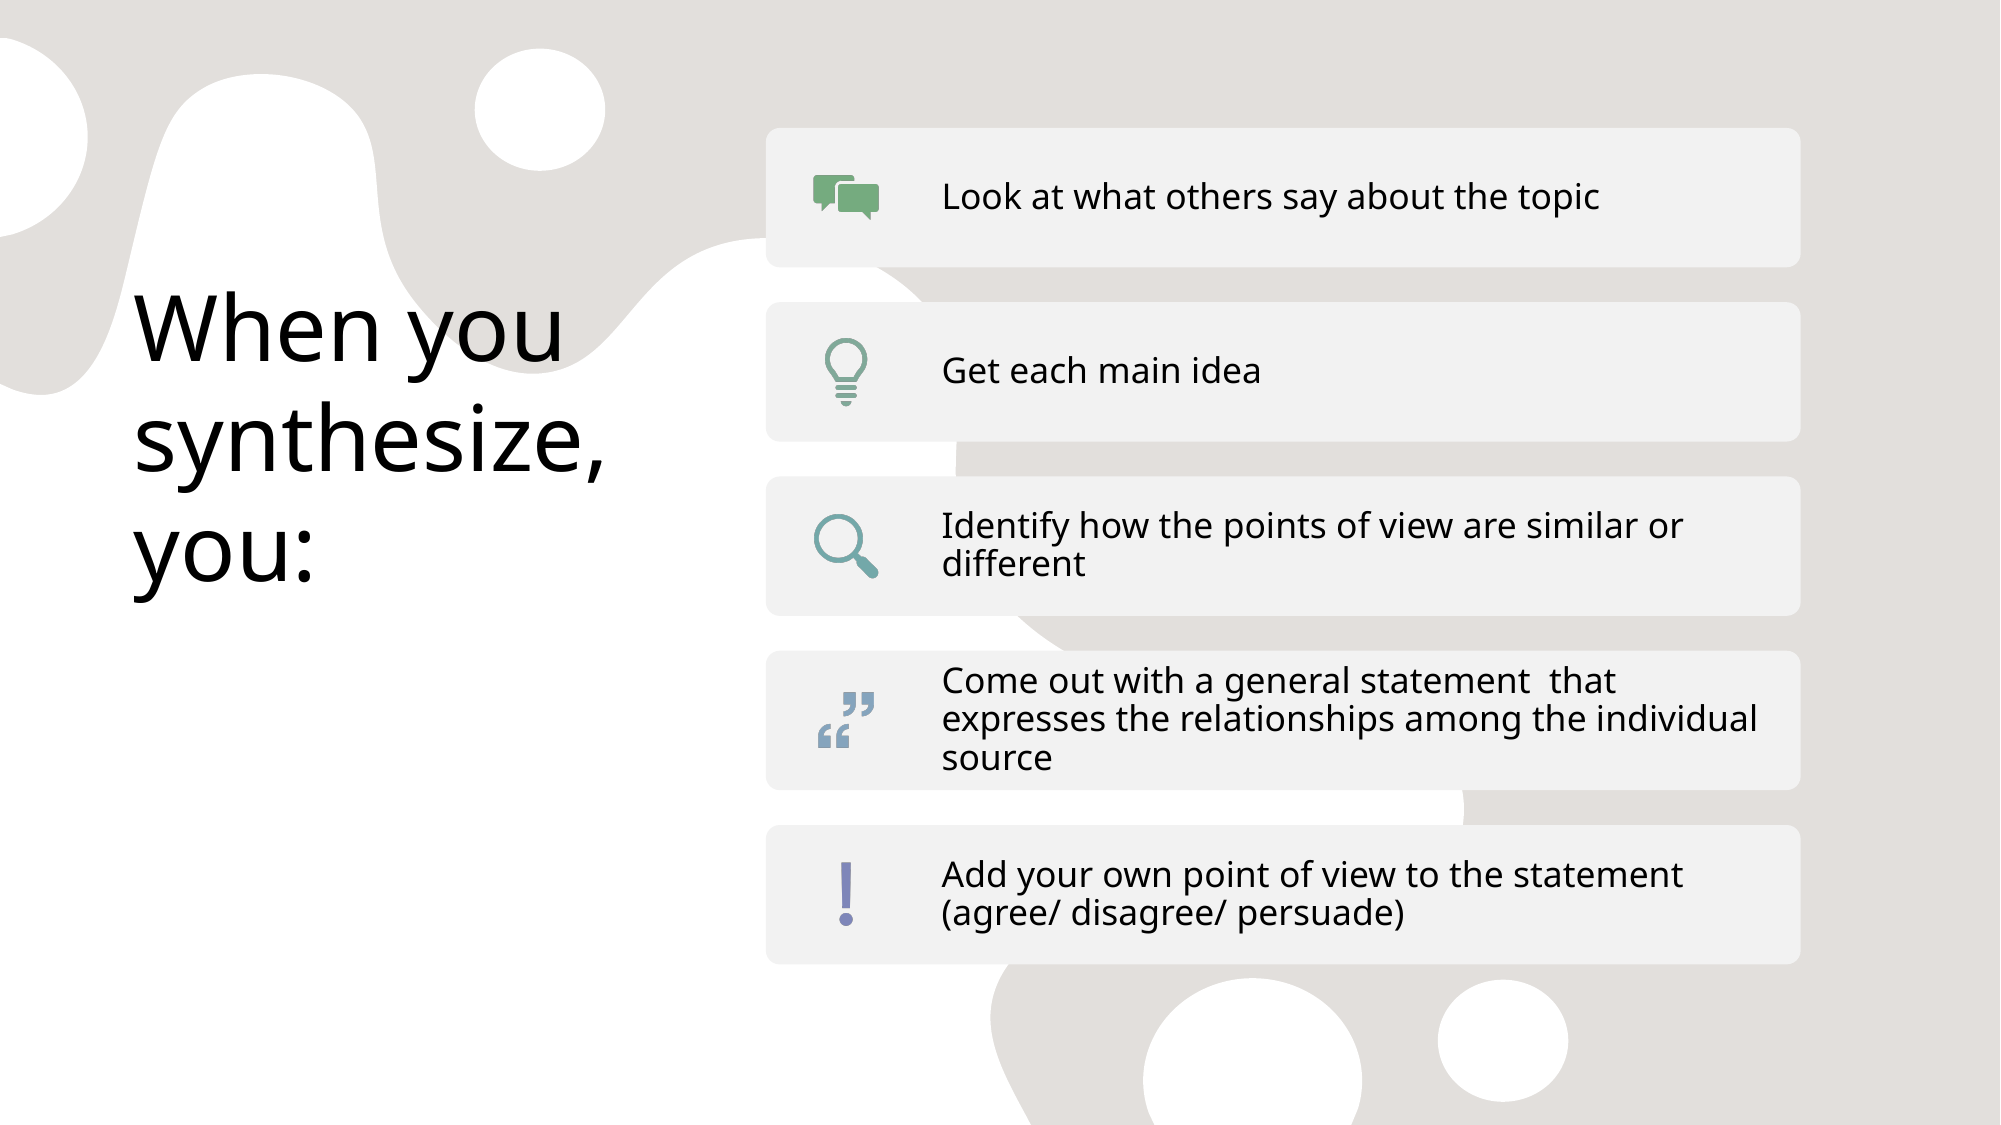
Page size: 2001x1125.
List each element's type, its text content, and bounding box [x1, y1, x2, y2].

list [765, 127, 1801, 966]
title When you synthesize, you: [118, 262, 669, 846]
